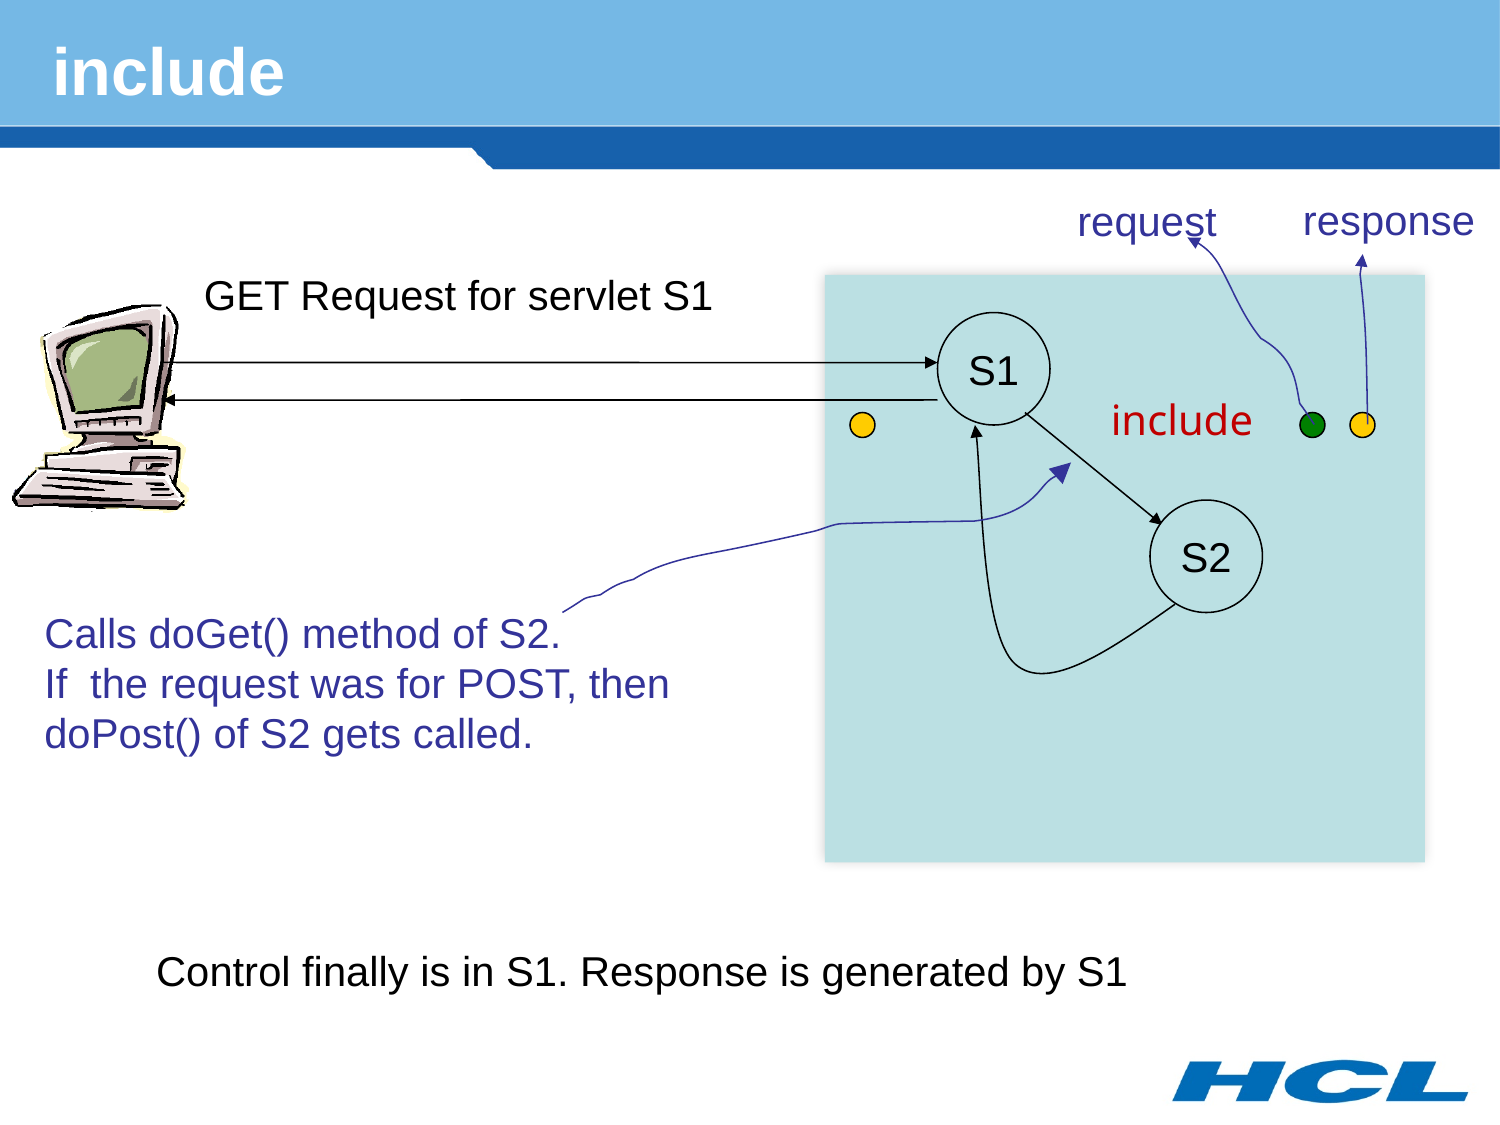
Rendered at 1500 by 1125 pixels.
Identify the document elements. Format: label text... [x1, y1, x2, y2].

text_box [1197, 253, 1315, 425]
text_box GET Request for servlet S1 [189, 261, 729, 326]
text_box [824, 274, 1425, 863]
text_box request [1062, 187, 1232, 253]
text_box [1350, 412, 1375, 438]
text_box [849, 412, 875, 438]
text_box [1299, 412, 1325, 438]
text_box [1355, 254, 1368, 425]
text_box [981, 486, 1176, 674]
text_box [1024, 412, 1161, 525]
text_box [562, 462, 1072, 613]
text_box Control finally is in S1. Response is generated by S1 [141, 937, 1144, 1003]
text_box S2 [1149, 500, 1263, 613]
text_box response [1288, 186, 1491, 251]
text_box include [1096, 386, 1268, 451]
picture [12, 299, 193, 513]
text_box S1 [937, 312, 1051, 426]
text_box [197, 356, 937, 369]
text_box [970, 425, 1030, 489]
text_box Calls doGet() method of S2. If the request was for POST, then doPost() of S2 gets called. [29, 599, 697, 815]
picture [1140, 1050, 1500, 1109]
picture [0, 0, 1500, 188]
text_box include [37, 0, 1313, 163]
